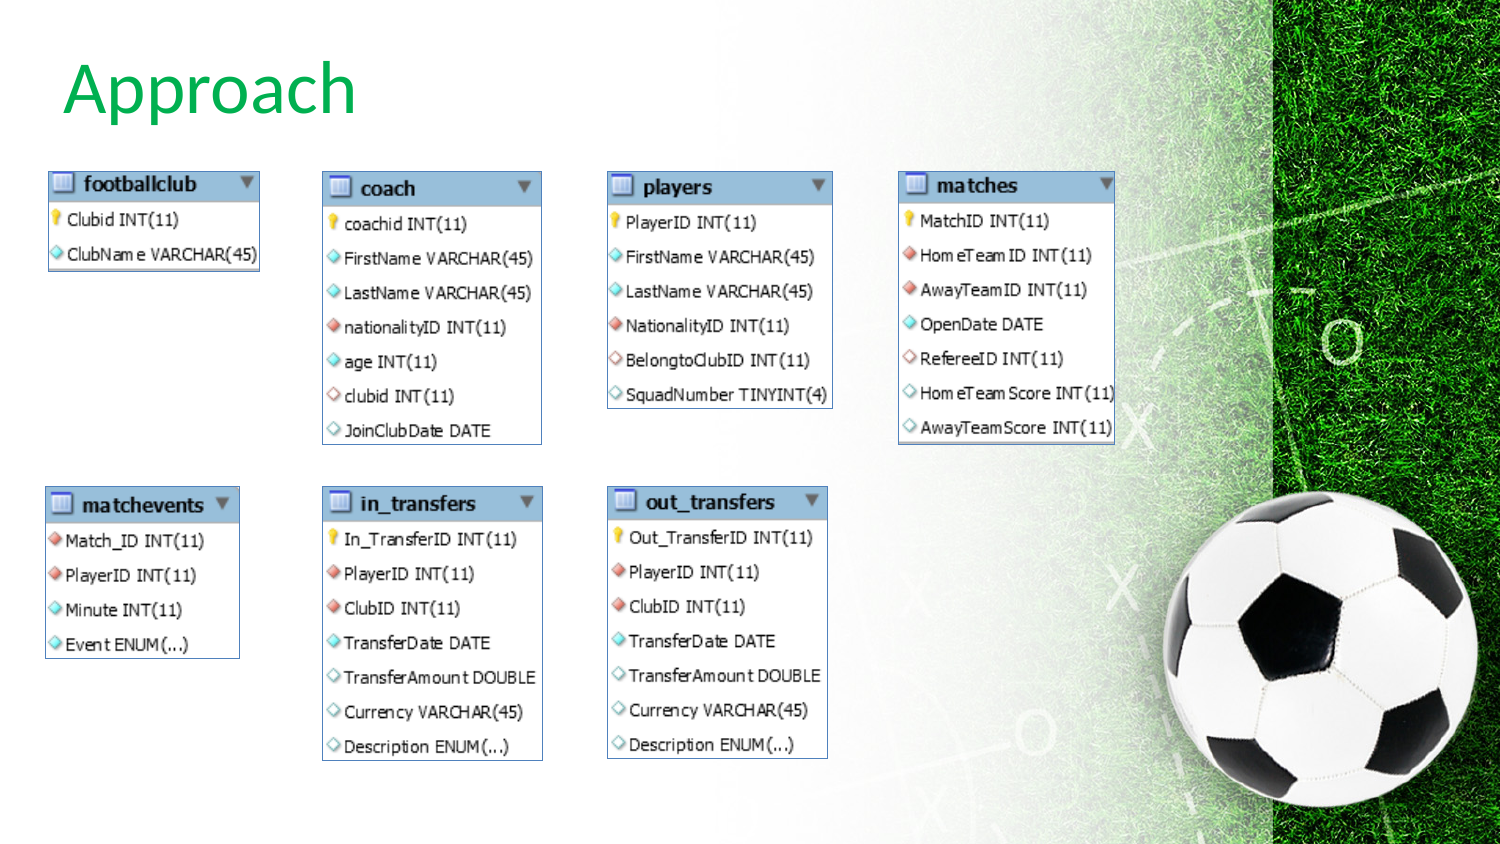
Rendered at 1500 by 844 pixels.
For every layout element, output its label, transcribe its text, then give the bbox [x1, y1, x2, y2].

title Approach [48, 21, 1126, 147]
picture [0, 0, 1500, 844]
